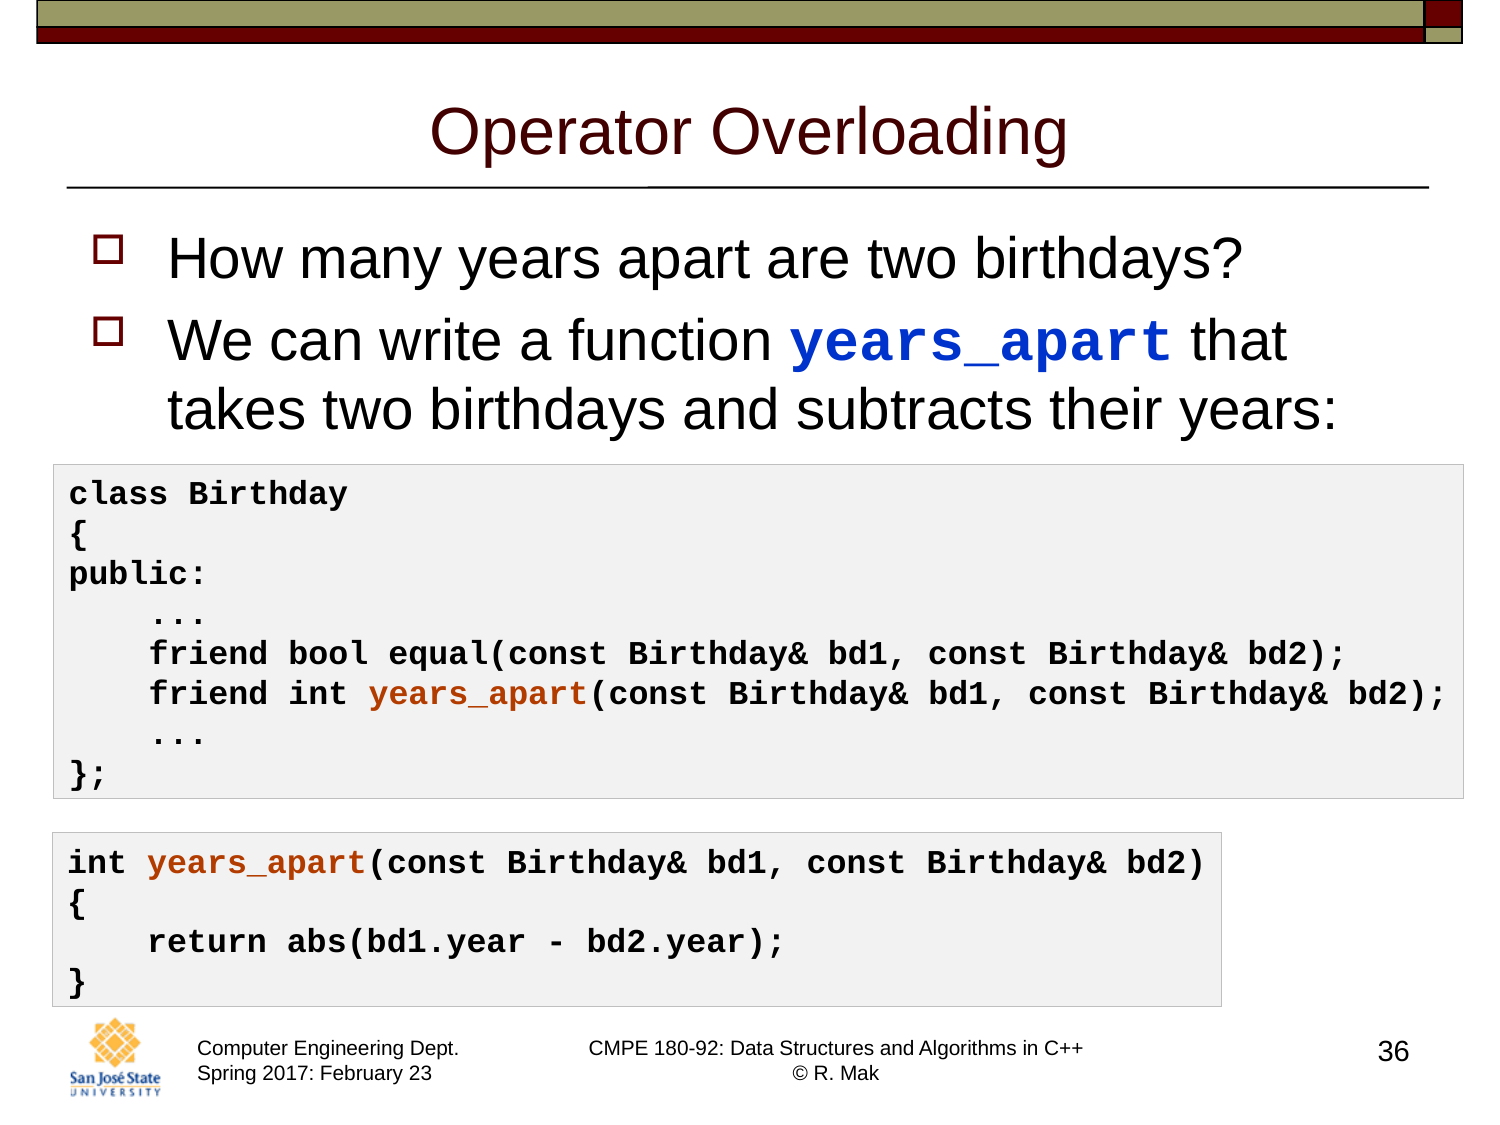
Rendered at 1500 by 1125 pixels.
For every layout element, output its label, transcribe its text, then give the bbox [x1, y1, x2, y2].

title Operator Overloading [75, 67, 1425, 175]
text_box int years_apart(const Birthday& bd1, const Birthday& bd2) { return abs(bd1.year - bd2.year); } [52, 832, 1222, 1007]
text_box class Birthday { public: ... friend bool equal(const Birthday& bd1, const Birthday& bd2); friend int years_apart(const Birthday& bd1, const Birthday& bd2); ... }; [53, 464, 1464, 799]
list How many years apart are two birthdays? We can write a function years_apart that takes two birthdays and subtracts their years: [75, 212, 1425, 458]
picture [60, 1012, 166, 1112]
slide_number 36 [1112, 1025, 1425, 1100]
